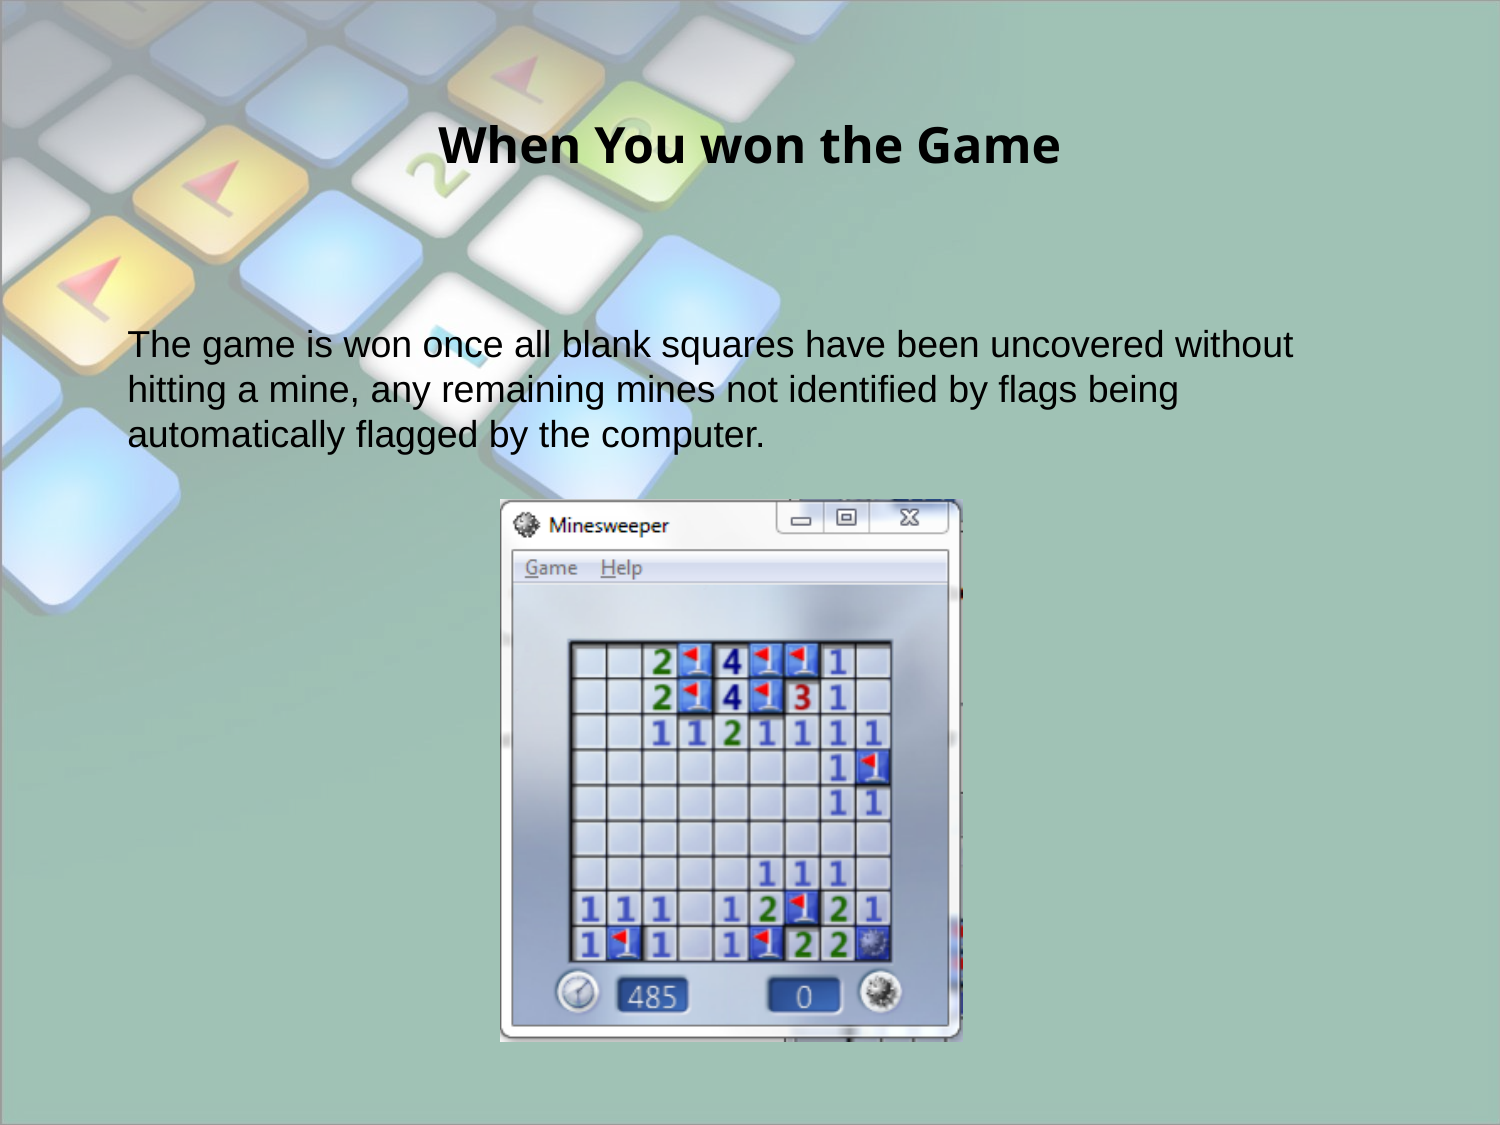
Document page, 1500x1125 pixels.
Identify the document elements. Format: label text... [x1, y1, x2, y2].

picture [499, 499, 963, 1042]
title When You won the Game [74, 49, 1426, 238]
text_box The game is won once all blank squares have been uncovered without hitting a mine, any remaining mines not identified by flags being automatically flagged by the computer. [112, 312, 1400, 463]
